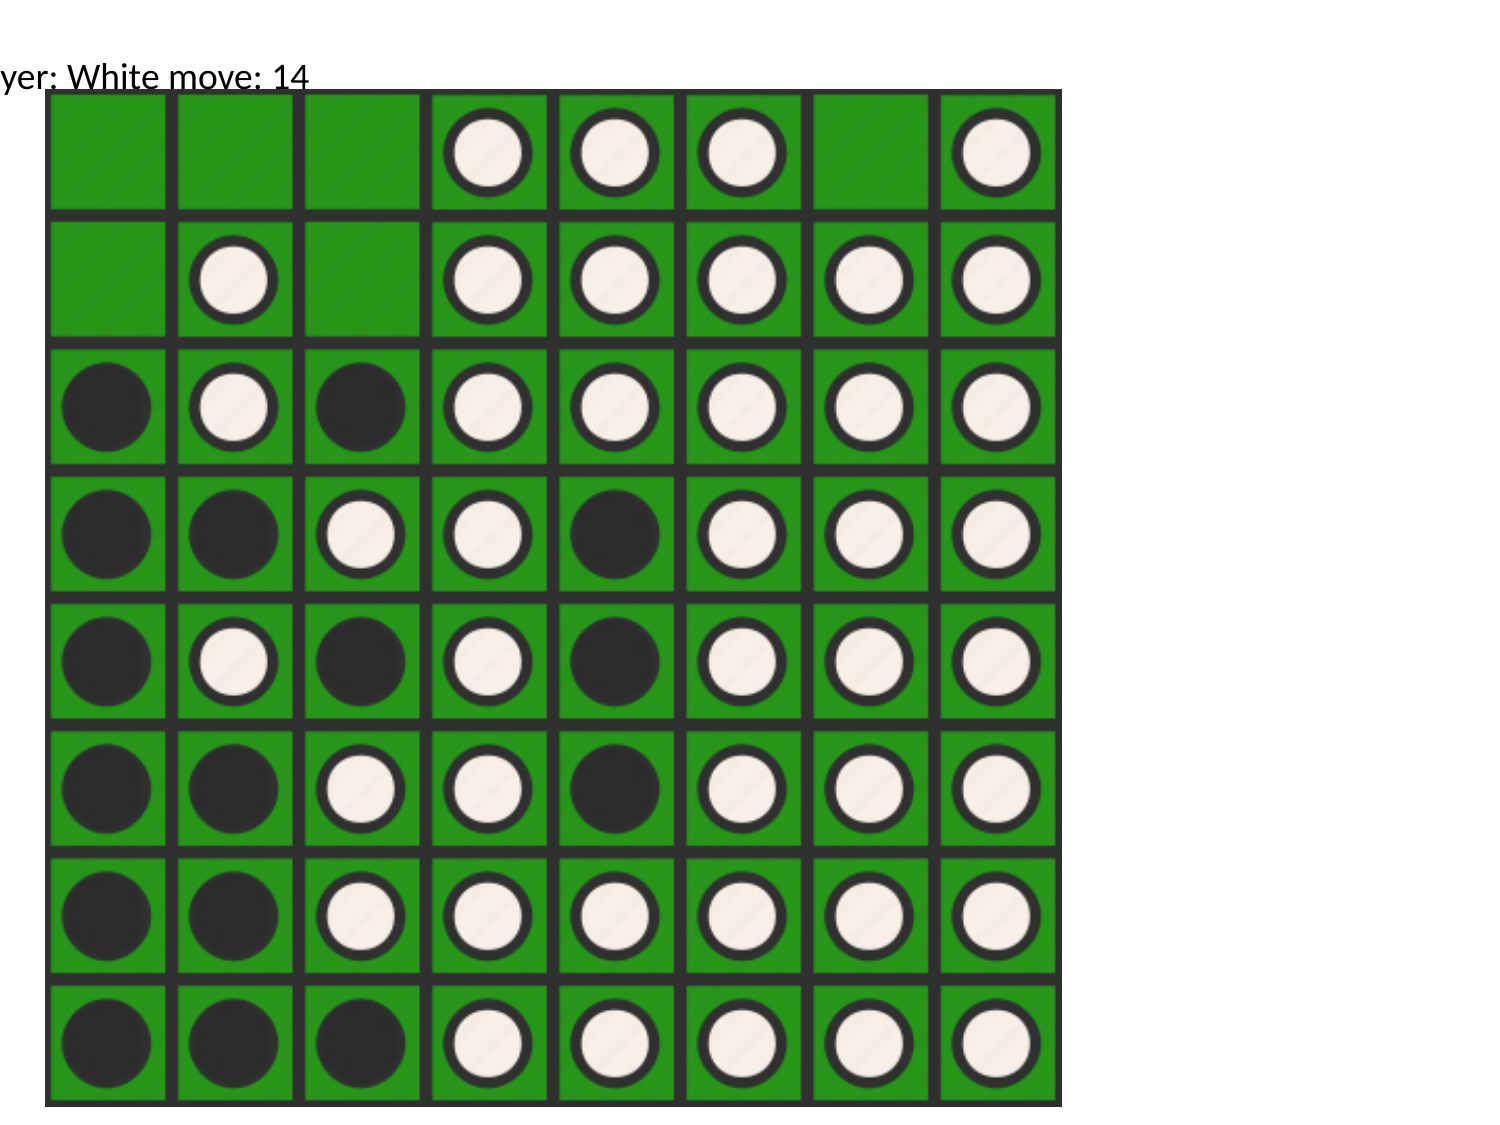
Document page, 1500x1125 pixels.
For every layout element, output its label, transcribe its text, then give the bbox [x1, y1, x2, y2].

text_box turn: 54 player: White move: 14 [0, 44, 325, 105]
picture [44, 89, 1062, 1107]
